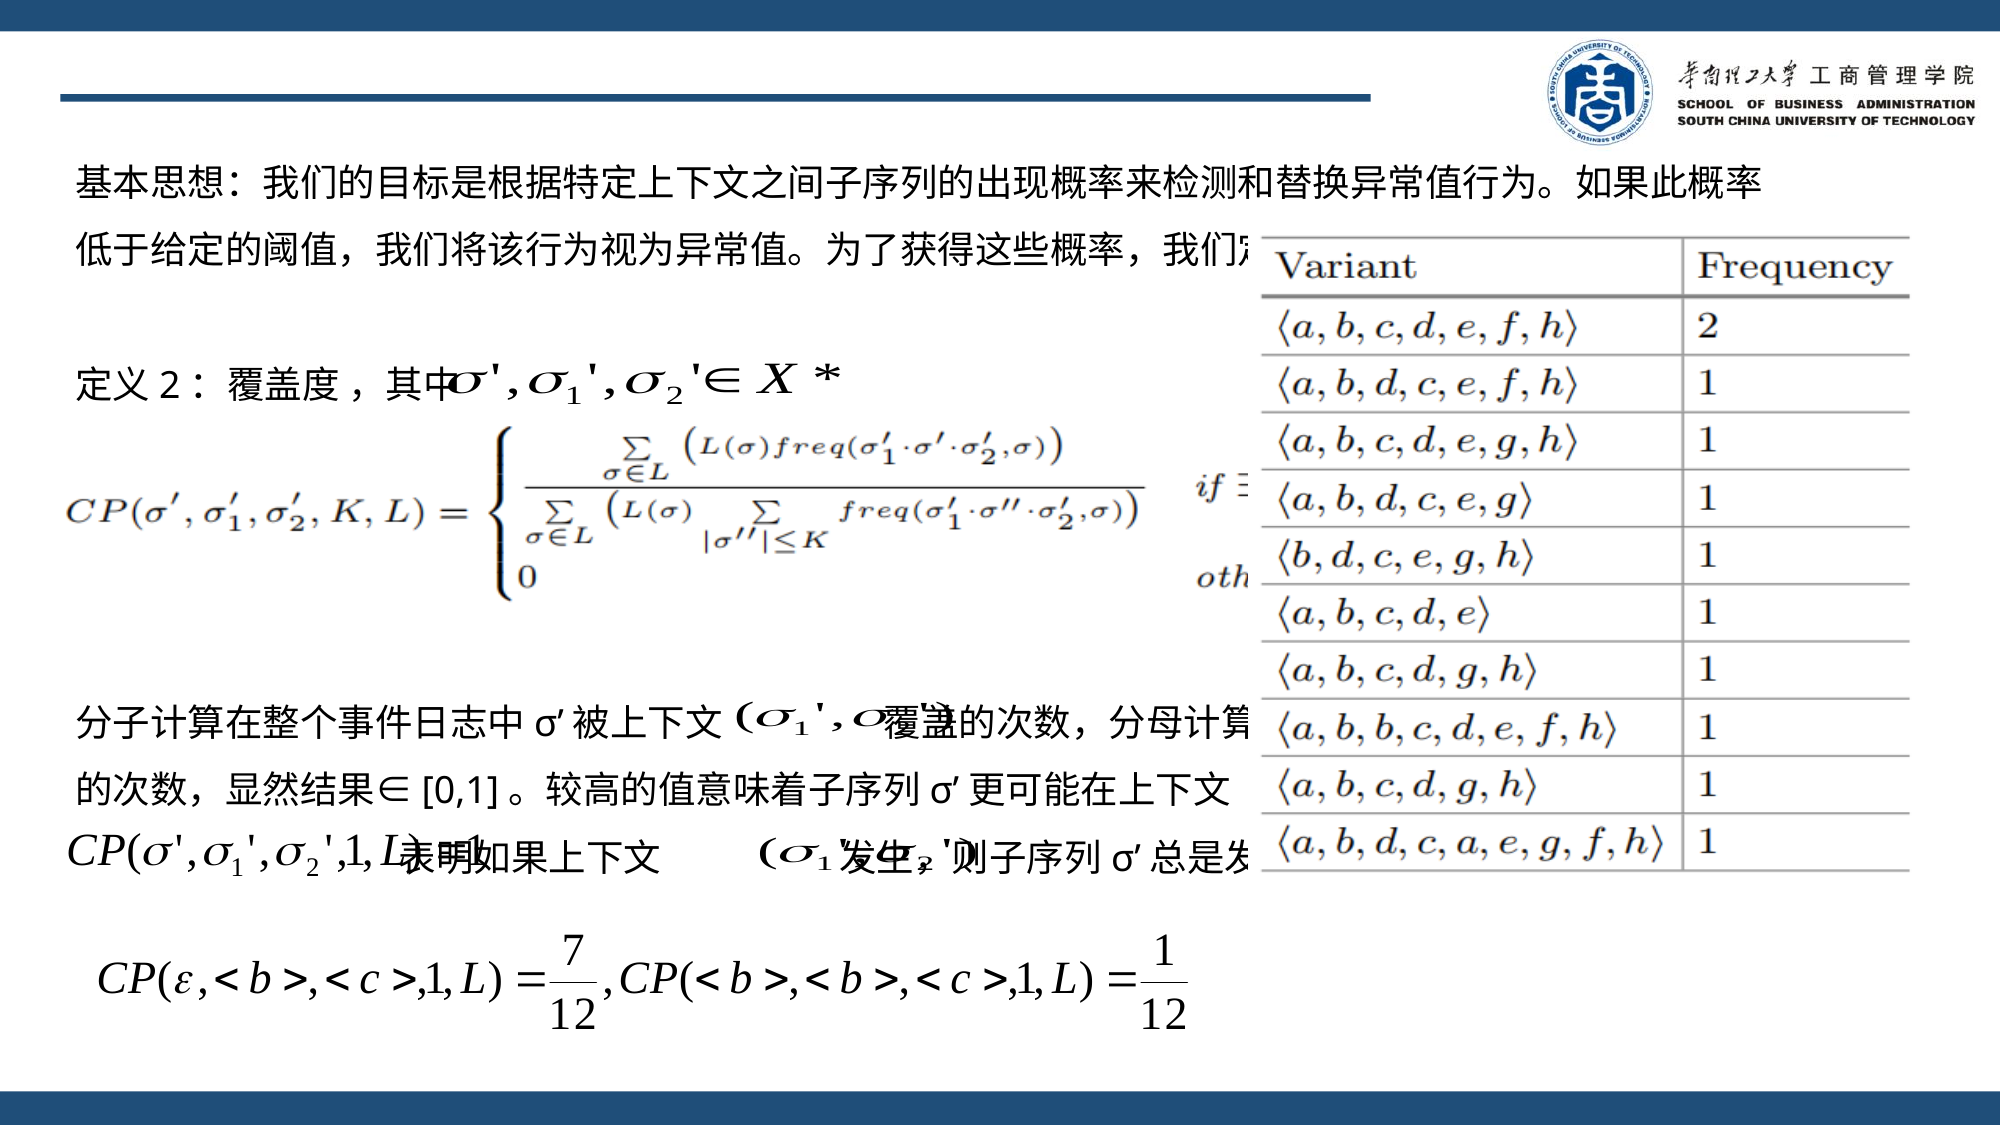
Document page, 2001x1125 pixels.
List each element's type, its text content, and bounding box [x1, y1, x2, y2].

text_box [0, 1090, 2000, 1125]
text_box [0, 0, 2000, 33]
picture [1536, 31, 2000, 153]
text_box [438, 348, 850, 413]
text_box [60, 819, 491, 885]
text_box [59, 93, 1372, 103]
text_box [725, 691, 968, 742]
text_box 基本思想：我们的目标是根据特定上下文之间子序列的出现概率来检测和替换异常值行为。如果此概率 低于给定的阈值，我们将该行为视为异常值。为了获得这些概率，我们定义覆盖概率如下。 定义2：覆盖度 ，其中 分子计算在整个事件日志中σ’被上下文 覆盖的次数，分母计算上下文 覆盖长度≤K的不同子串的次数，显然结果∈[0,1]。较高的值意味着子序列σ’更可能在上下文 中出现，因此， 表明如果上下文 发生，则子序列σ’总是发生在其中。 [60, 128, 2000, 887]
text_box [748, 826, 991, 877]
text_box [90, 920, 1198, 1041]
picture [60, 225, 1949, 898]
